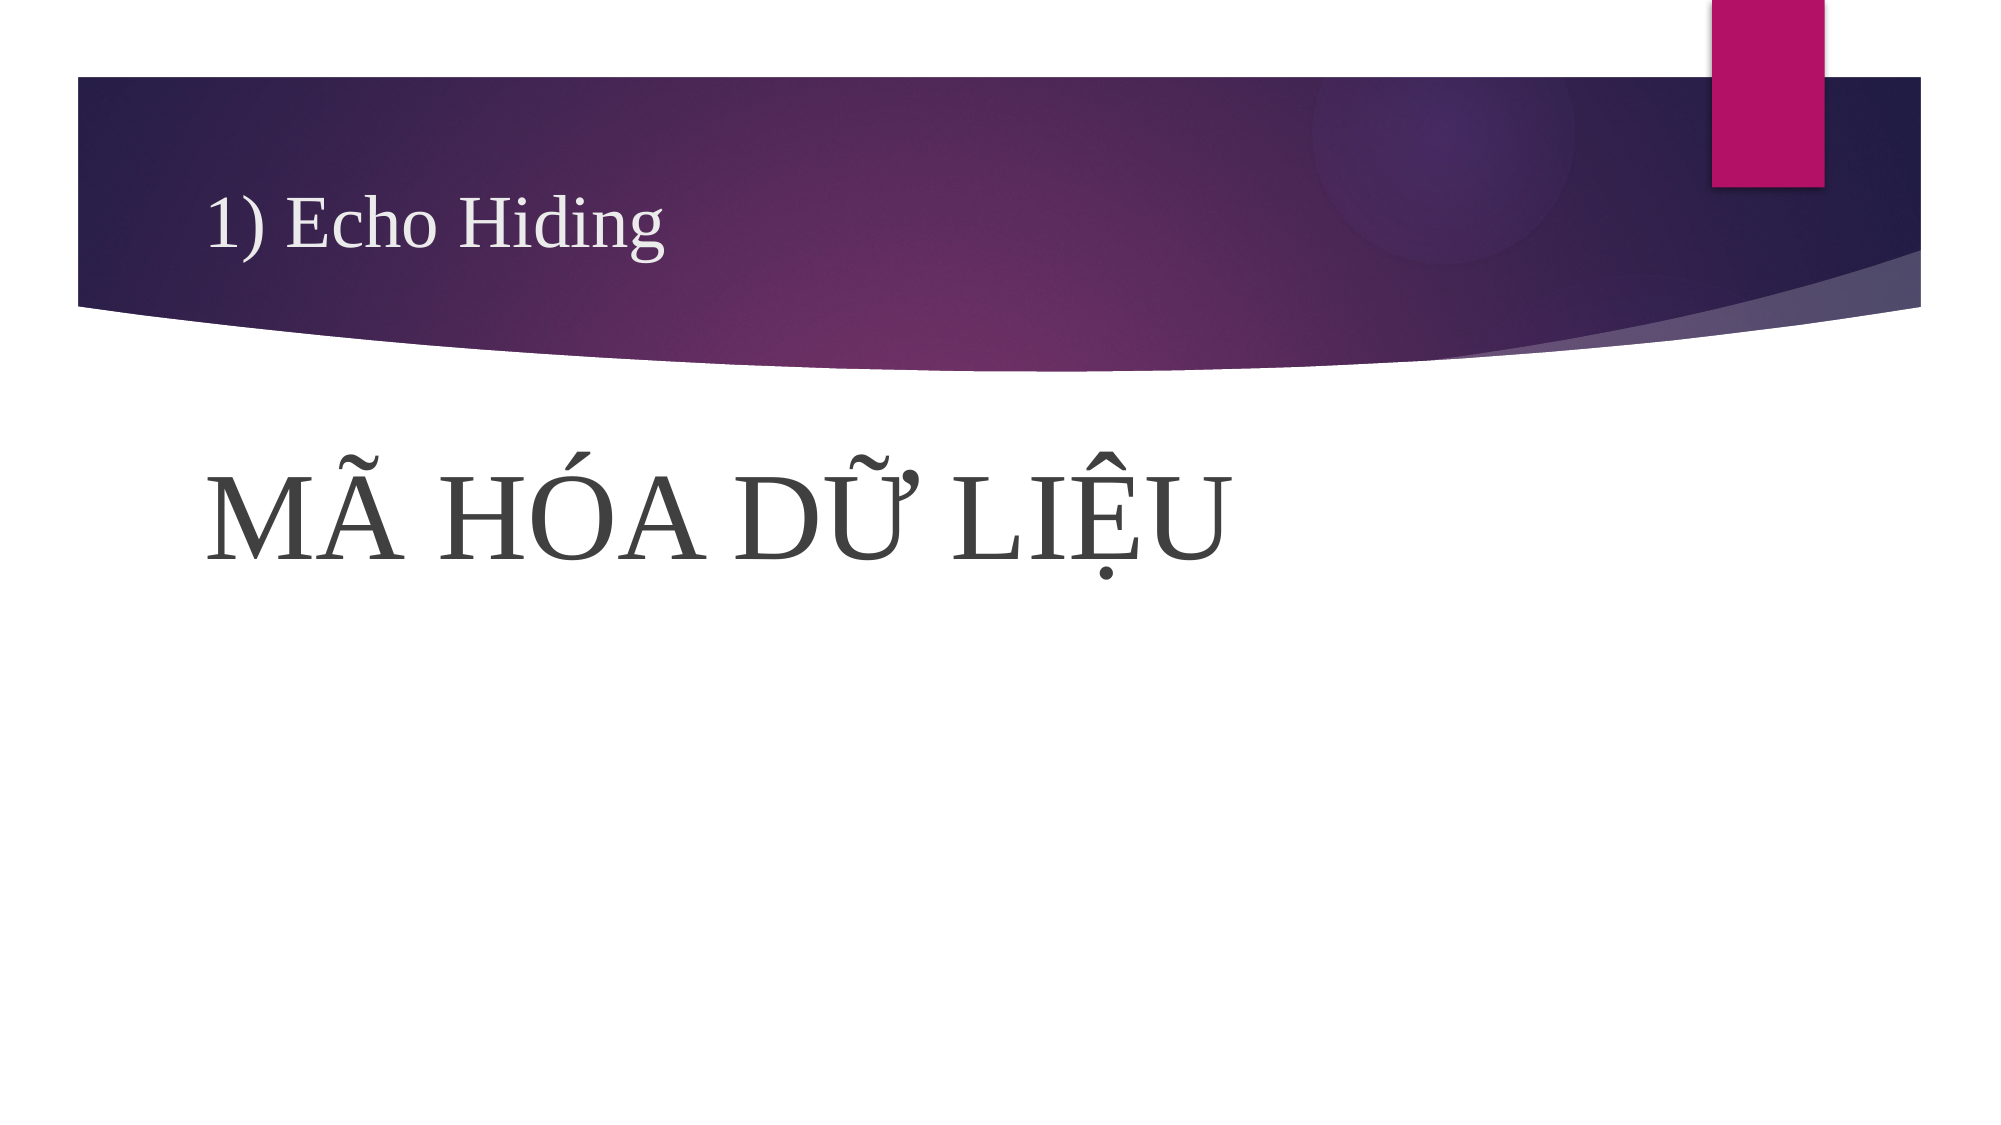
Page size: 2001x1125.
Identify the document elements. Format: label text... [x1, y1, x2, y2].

list MÃ HÓA DỮ LIỆU [189, 427, 1638, 988]
title 1) Echo Hiding [189, 159, 1627, 276]
